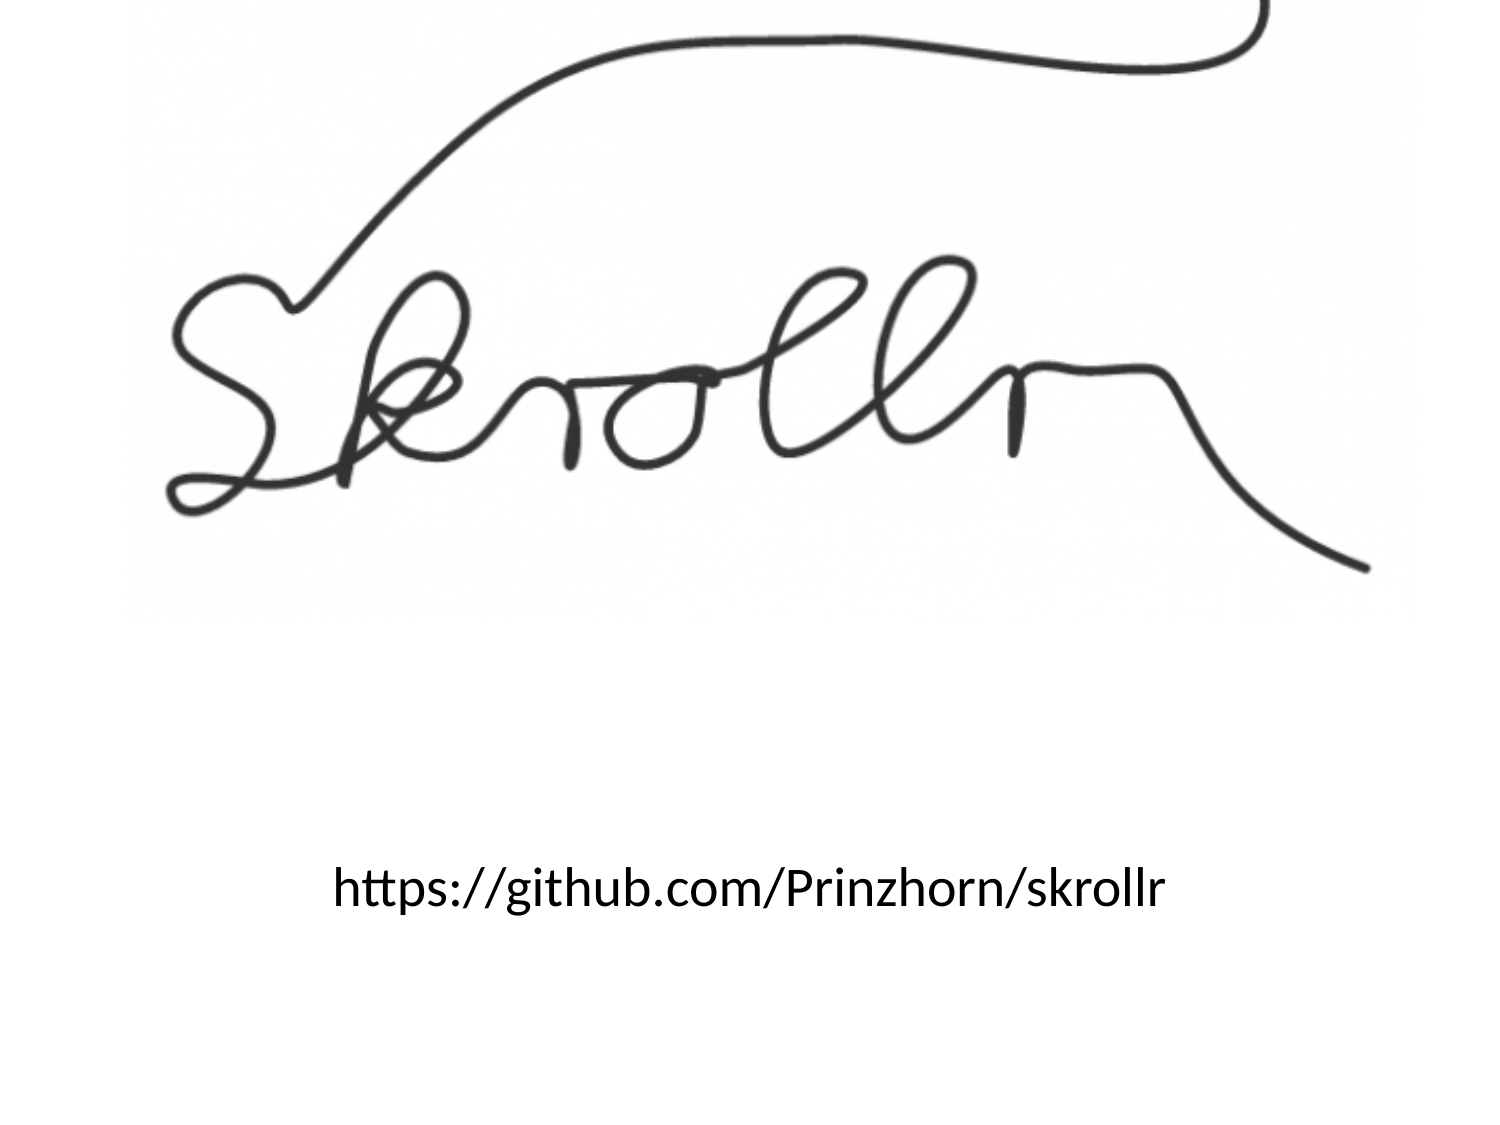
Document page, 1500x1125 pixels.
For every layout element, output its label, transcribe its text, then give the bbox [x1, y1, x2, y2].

subtitle https://github.com/Prinzhorn/skrollr [225, 842, 1275, 925]
picture [126, 0, 1419, 622]
